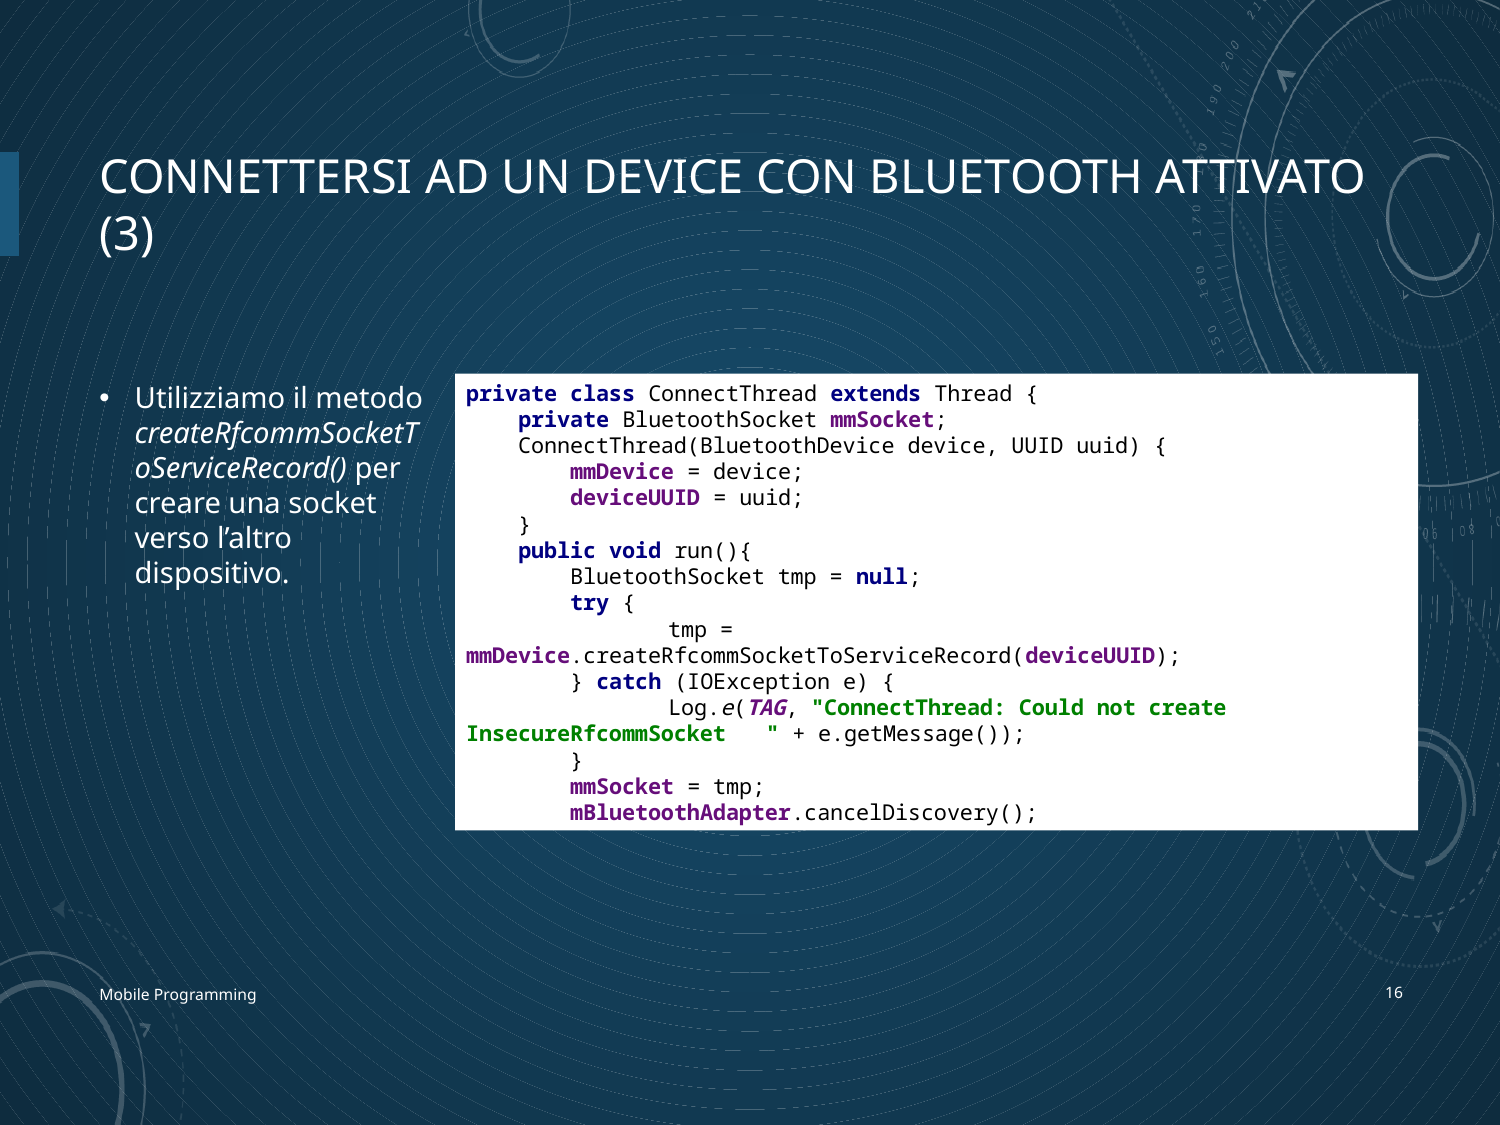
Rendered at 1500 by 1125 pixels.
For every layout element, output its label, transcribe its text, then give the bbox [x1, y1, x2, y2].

title Connettersi ad un device con Bluetooth attivato (3) [84, 99, 1419, 307]
text_box private class ConnectThread extends Thread { private BluetoothSocket mmSocket; ConnectThread(BluetoothDevice device, UUID uuid) { mmDevice = device; deviceUUID = uuid; } public void run(){ BluetoothSocket tmp = null; try { tmp = mmDevice.createRfcommSocketToServiceRecord(deviceUUID); } catch (IOException e) { Log.e(TAG, "ConnectThread: Could not create InsecureRfcommSocket " + e.getMessage()); } mmSocket = tmp; mBluetoothAdapter.cancelDiscovery(); [455, 373, 1419, 831]
picture [0, 0, 1500, 1125]
list Utilizziamo il metodo createRfcommSocketToServiceRecord() per creare una socket verso l’altro dispositivo. [84, 372, 441, 594]
slide_number 15 [1263, 963, 1419, 1025]
footer Mobile Programming [84, 963, 1048, 1025]
